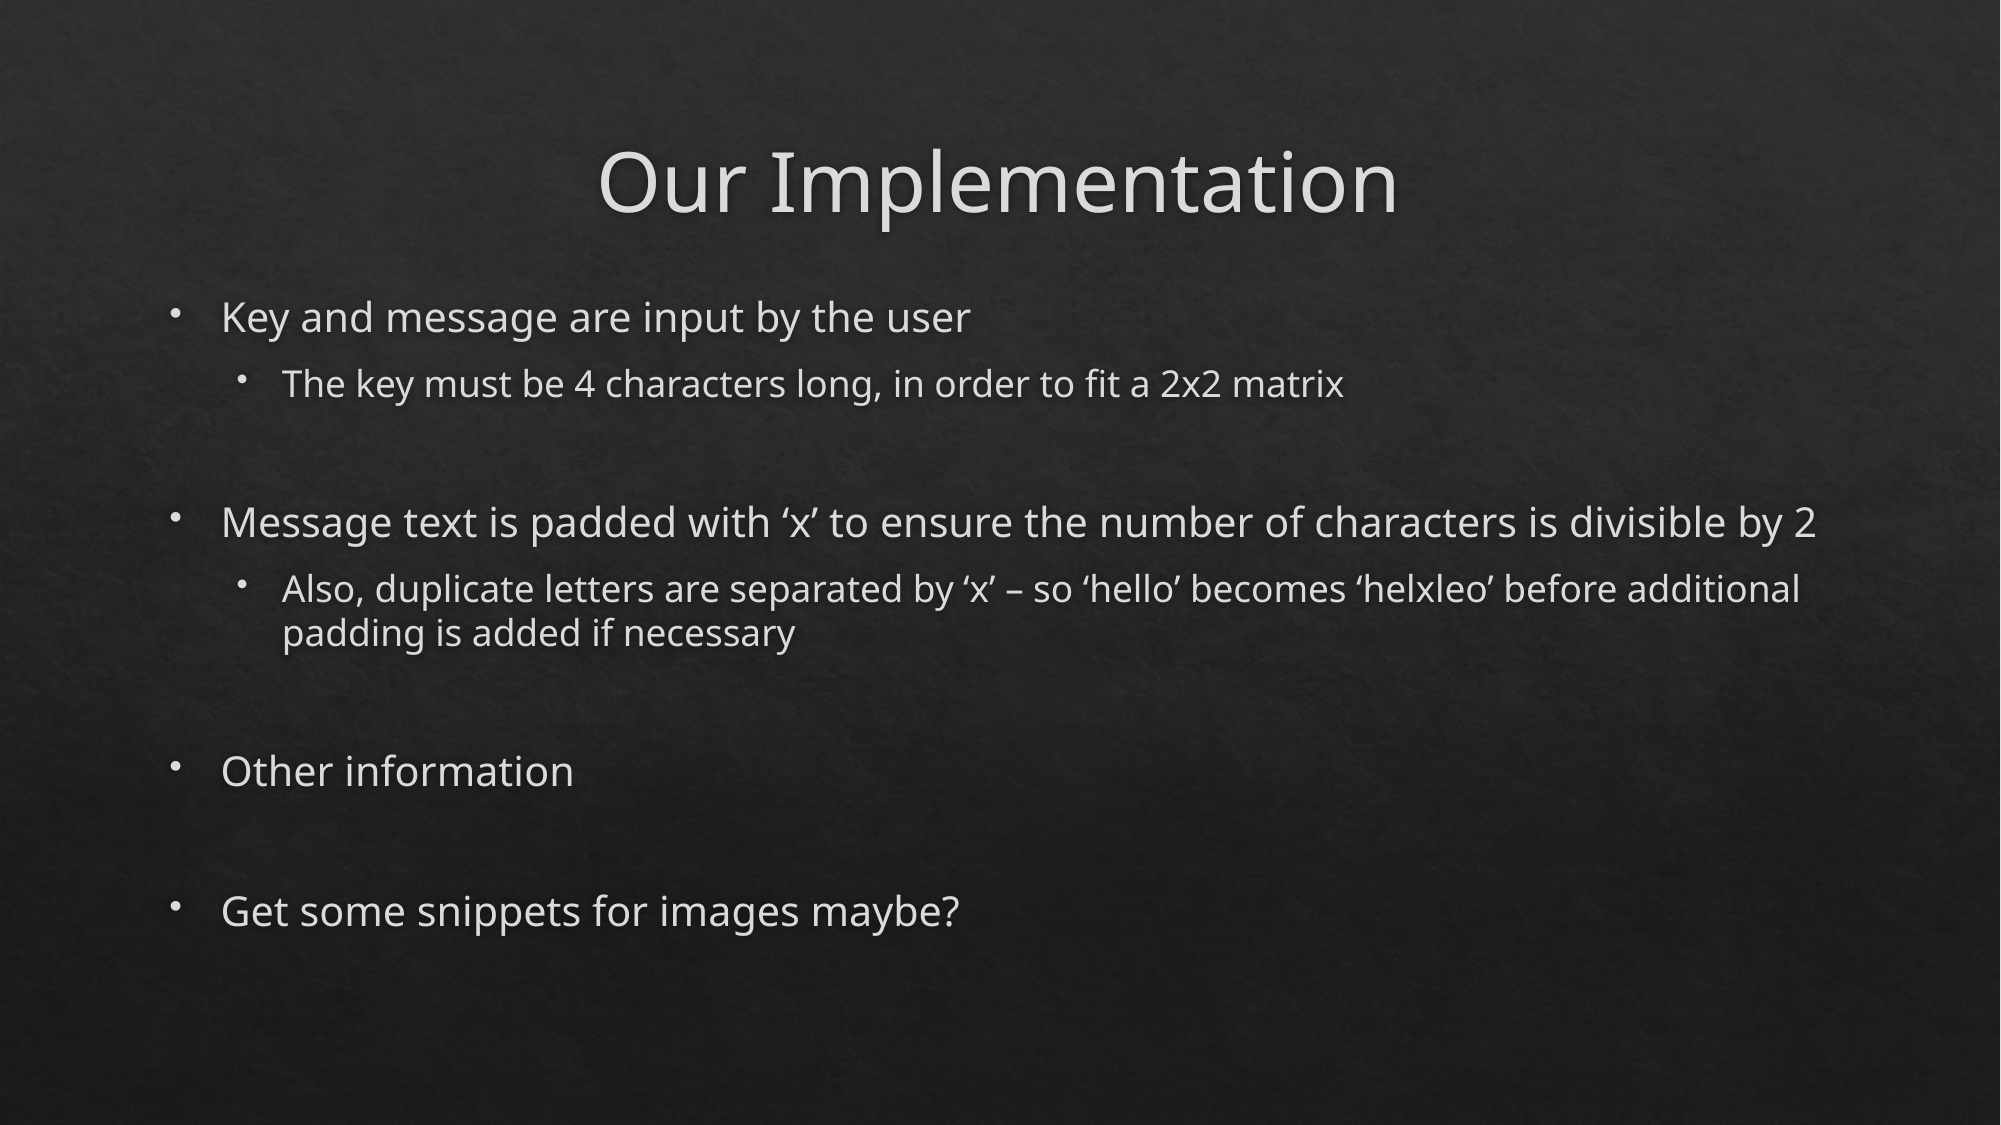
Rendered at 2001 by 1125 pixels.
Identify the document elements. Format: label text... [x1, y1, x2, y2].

list Key and message are input by the user The key must be 4 characters long, in order to fit a 2x2 matrix Message text is padded with ‘x’ to ensure the number of characters is divisible by 2 Also, duplicate letters are separated by ‘x’ – so ‘hello’ becomes ‘helxleo’ before additional padding is added if necessary Other information Get some snippets for images maybe? [149, 284, 1849, 950]
title Our Implementation [149, 99, 1849, 260]
